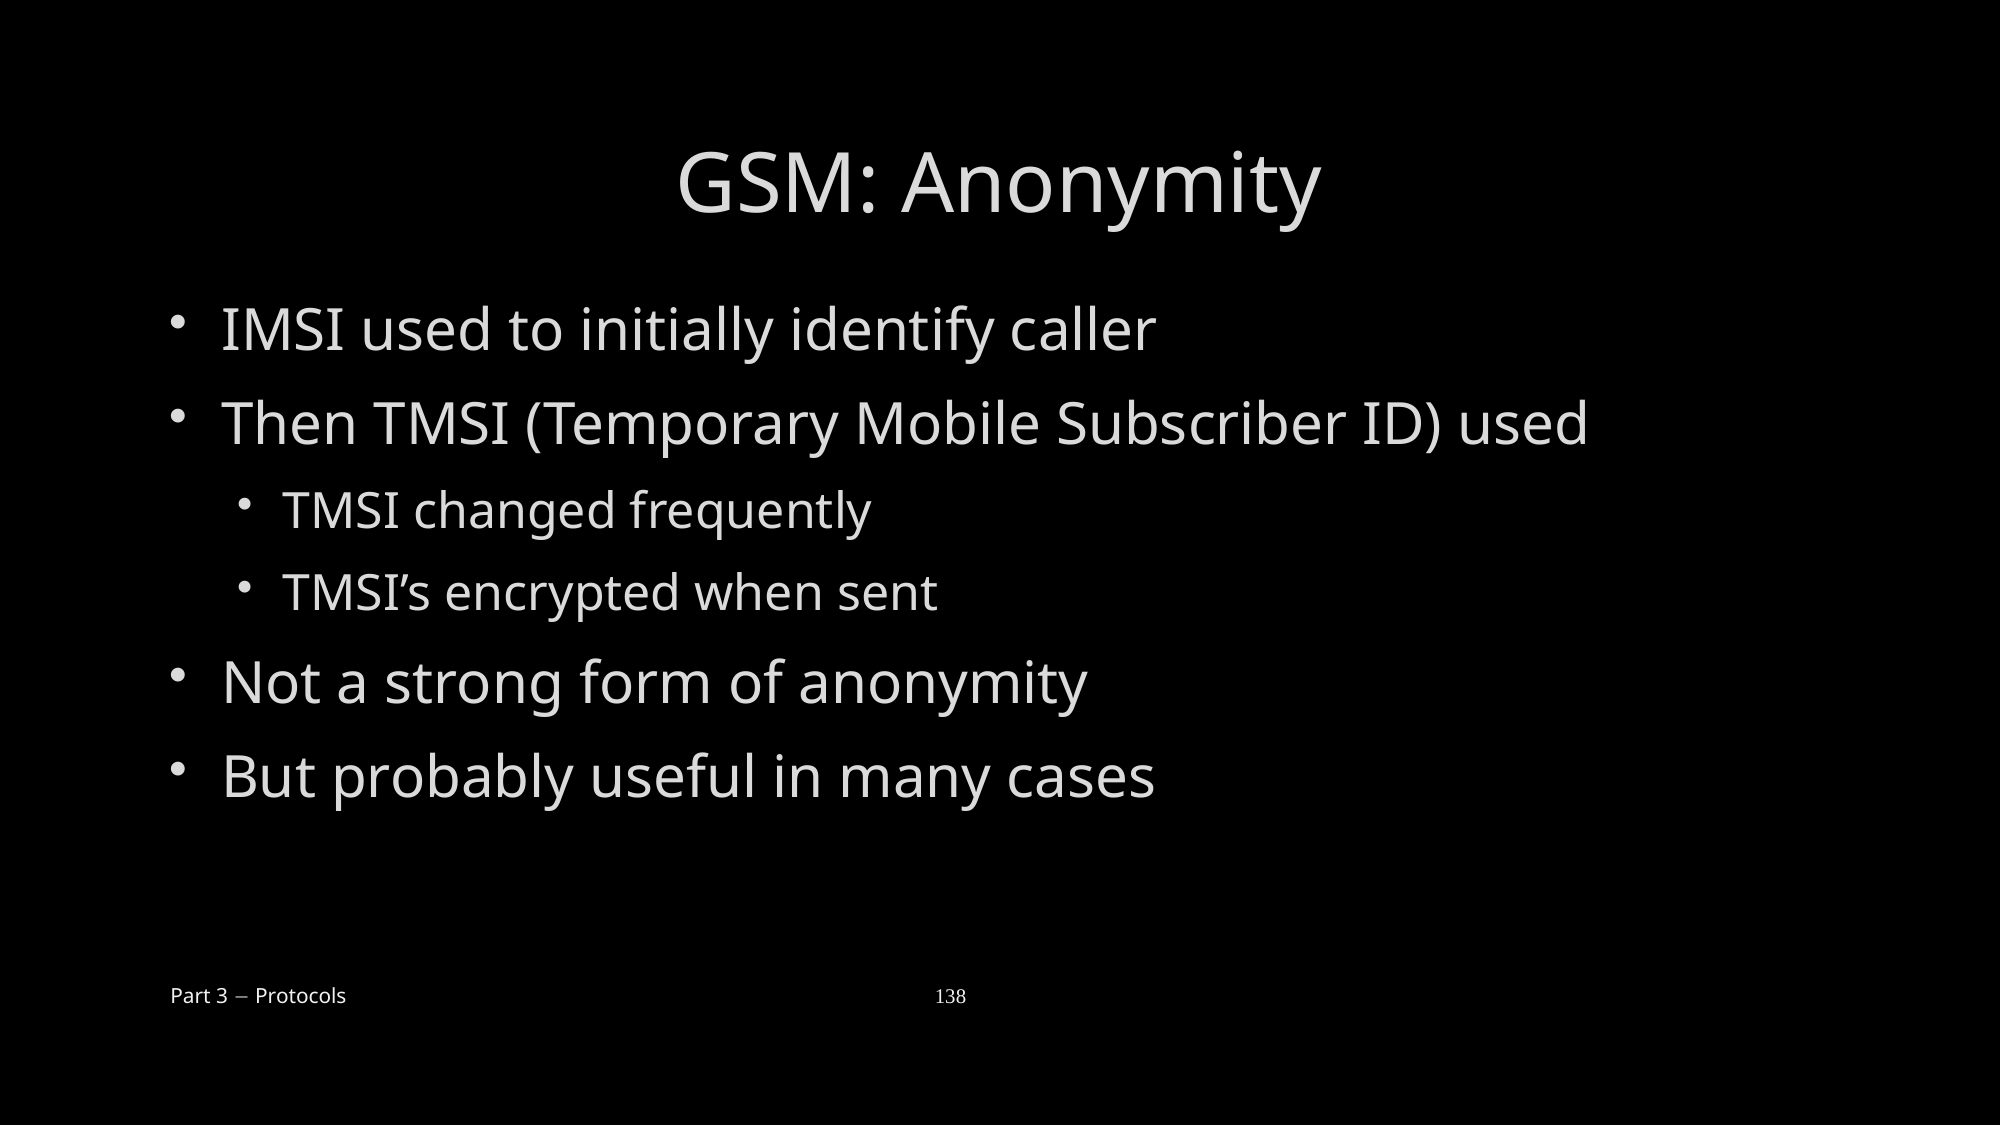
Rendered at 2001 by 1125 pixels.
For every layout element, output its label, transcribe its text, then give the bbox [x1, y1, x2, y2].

title GSM: Anonymity [149, 99, 1849, 260]
footer Part 3  Protocols 138 [149, 965, 1245, 1025]
list IMSI used to initially identify caller Then TMSI (Temporary Mobile Subscriber ID) used TMSI changed frequently TMSI’s encrypted when sent Not a strong form of anonymity But probably useful in many cases [149, 284, 1849, 950]
